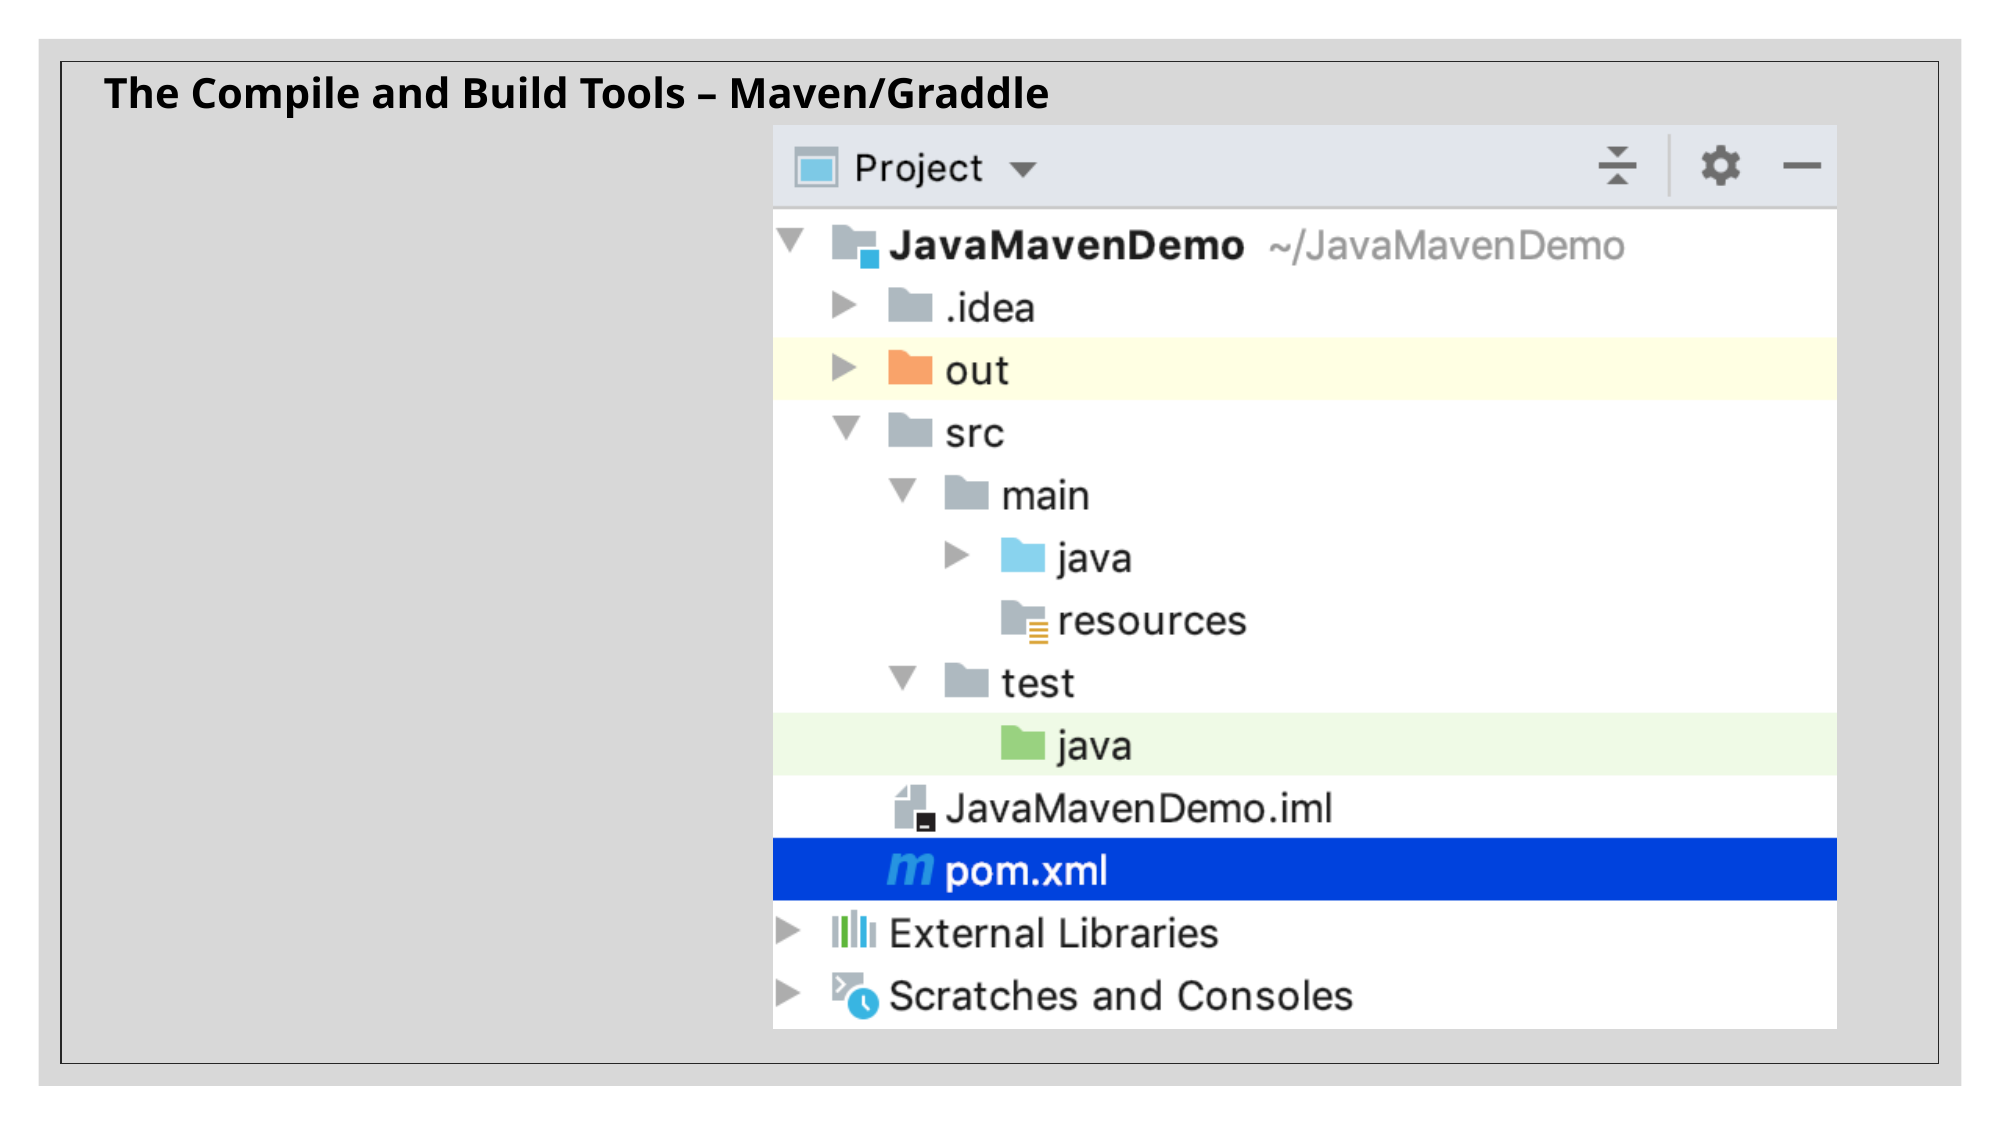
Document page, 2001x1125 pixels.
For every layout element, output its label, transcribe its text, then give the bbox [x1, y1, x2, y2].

text_box The Compile and Build Tools – Maven/Graddle [88, 59, 1726, 125]
picture [773, 125, 1837, 1029]
